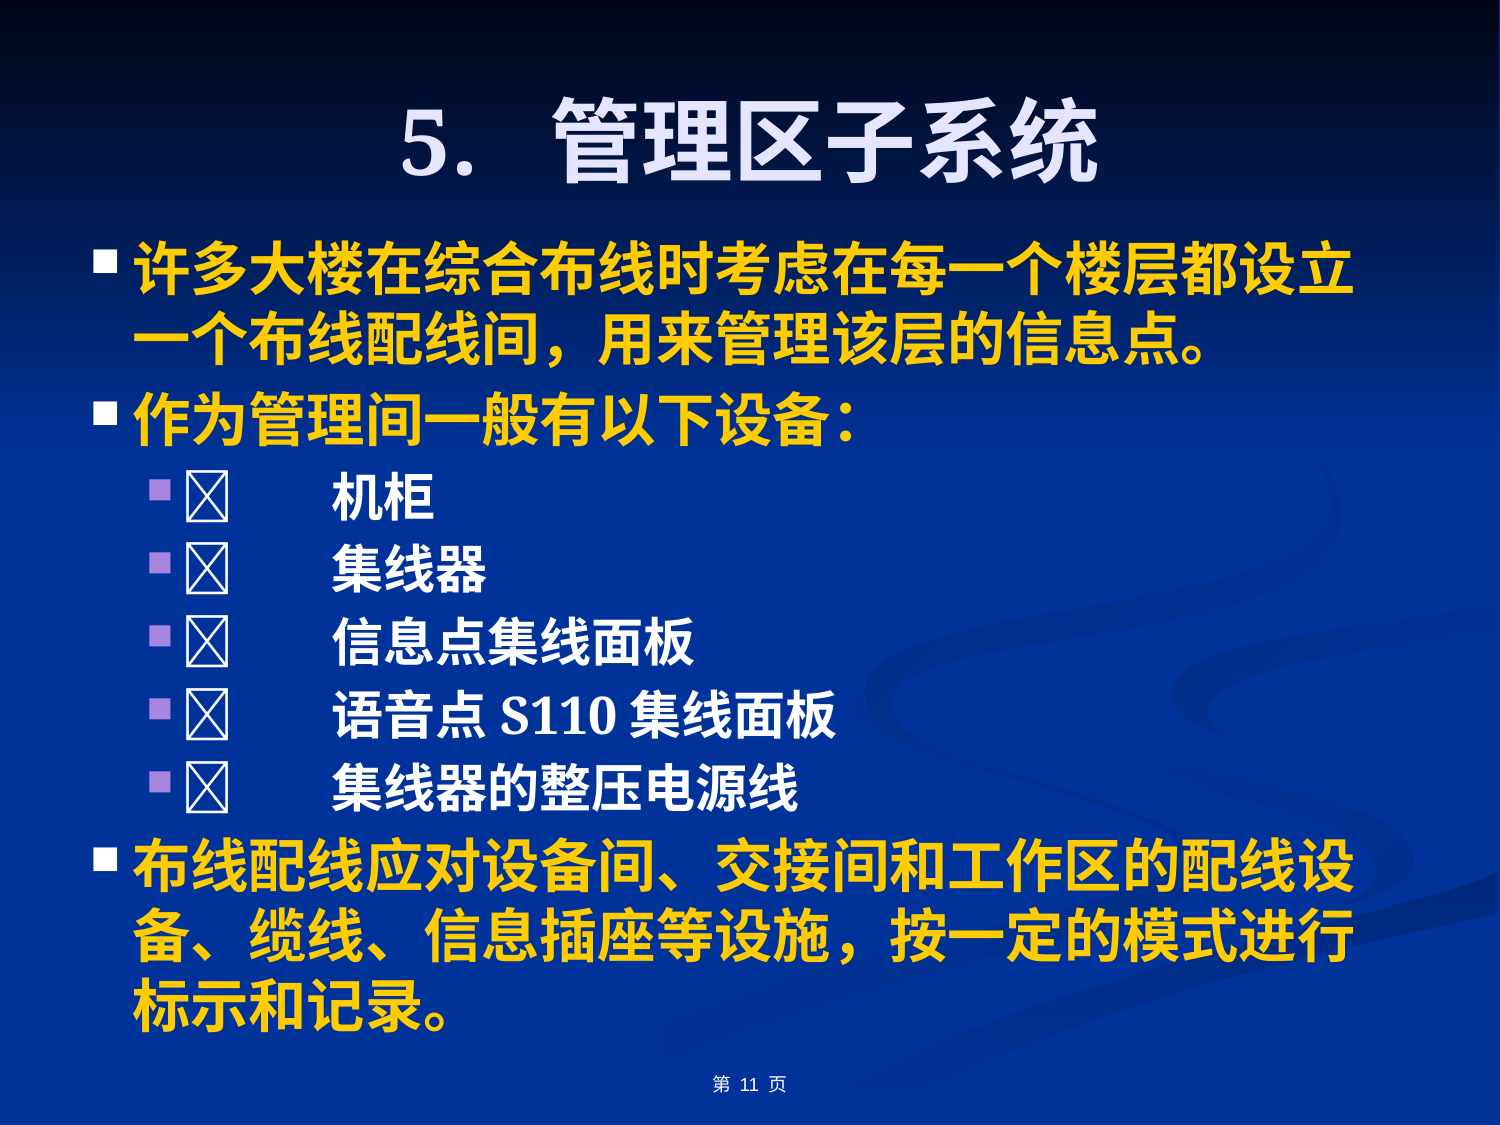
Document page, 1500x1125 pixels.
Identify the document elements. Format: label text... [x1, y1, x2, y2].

footer 第 11 页 [512, 1025, 988, 1104]
list 许多大楼在综合布线时考虑在每一个楼层都设立一个布线配线间，用来管理该层的信息点。 作为管理间一般有以下设备：  机柜  集线器  信息点集线面板  语音点S110集线面板  集线器的整压电源线 布线配线应对设备间、交接间和工作区的配线设备、缆线、信息插座等设施，按一定的模式进行标示和记录。 [75, 224, 1425, 967]
title 5. 管理区子系统 [75, 45, 1425, 224]
